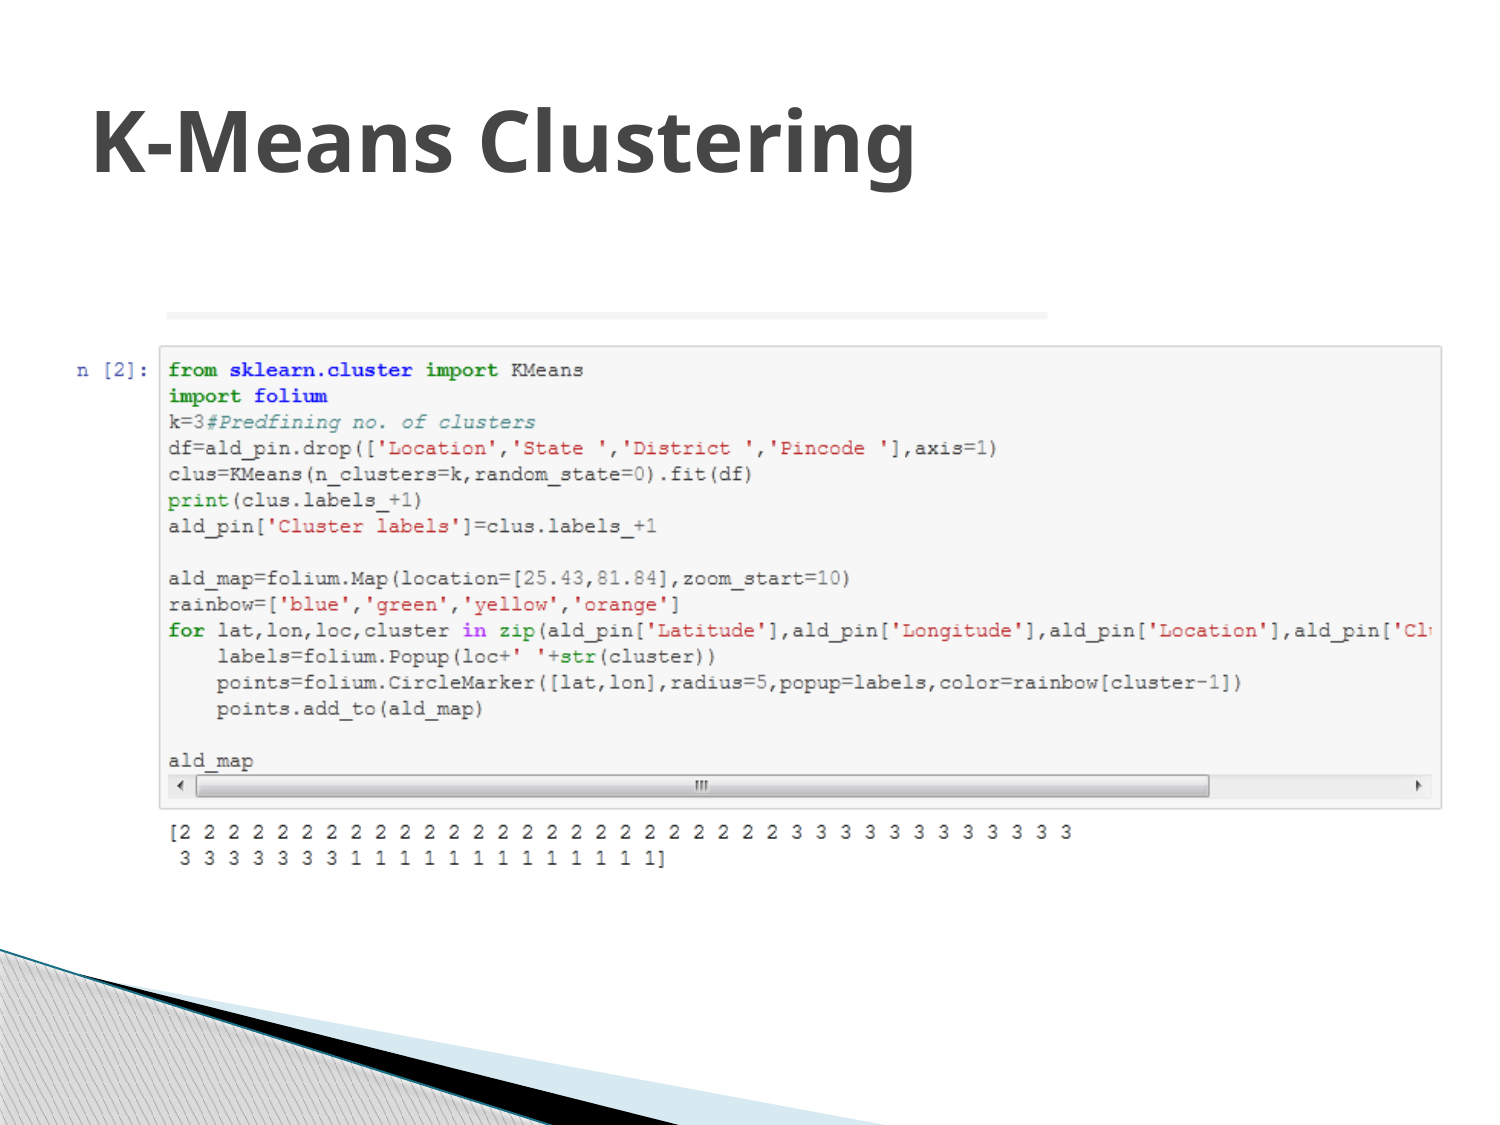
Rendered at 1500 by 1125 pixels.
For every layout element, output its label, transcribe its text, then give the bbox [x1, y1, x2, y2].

title K-Means Clustering [75, 45, 1425, 233]
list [74, 312, 1447, 888]
